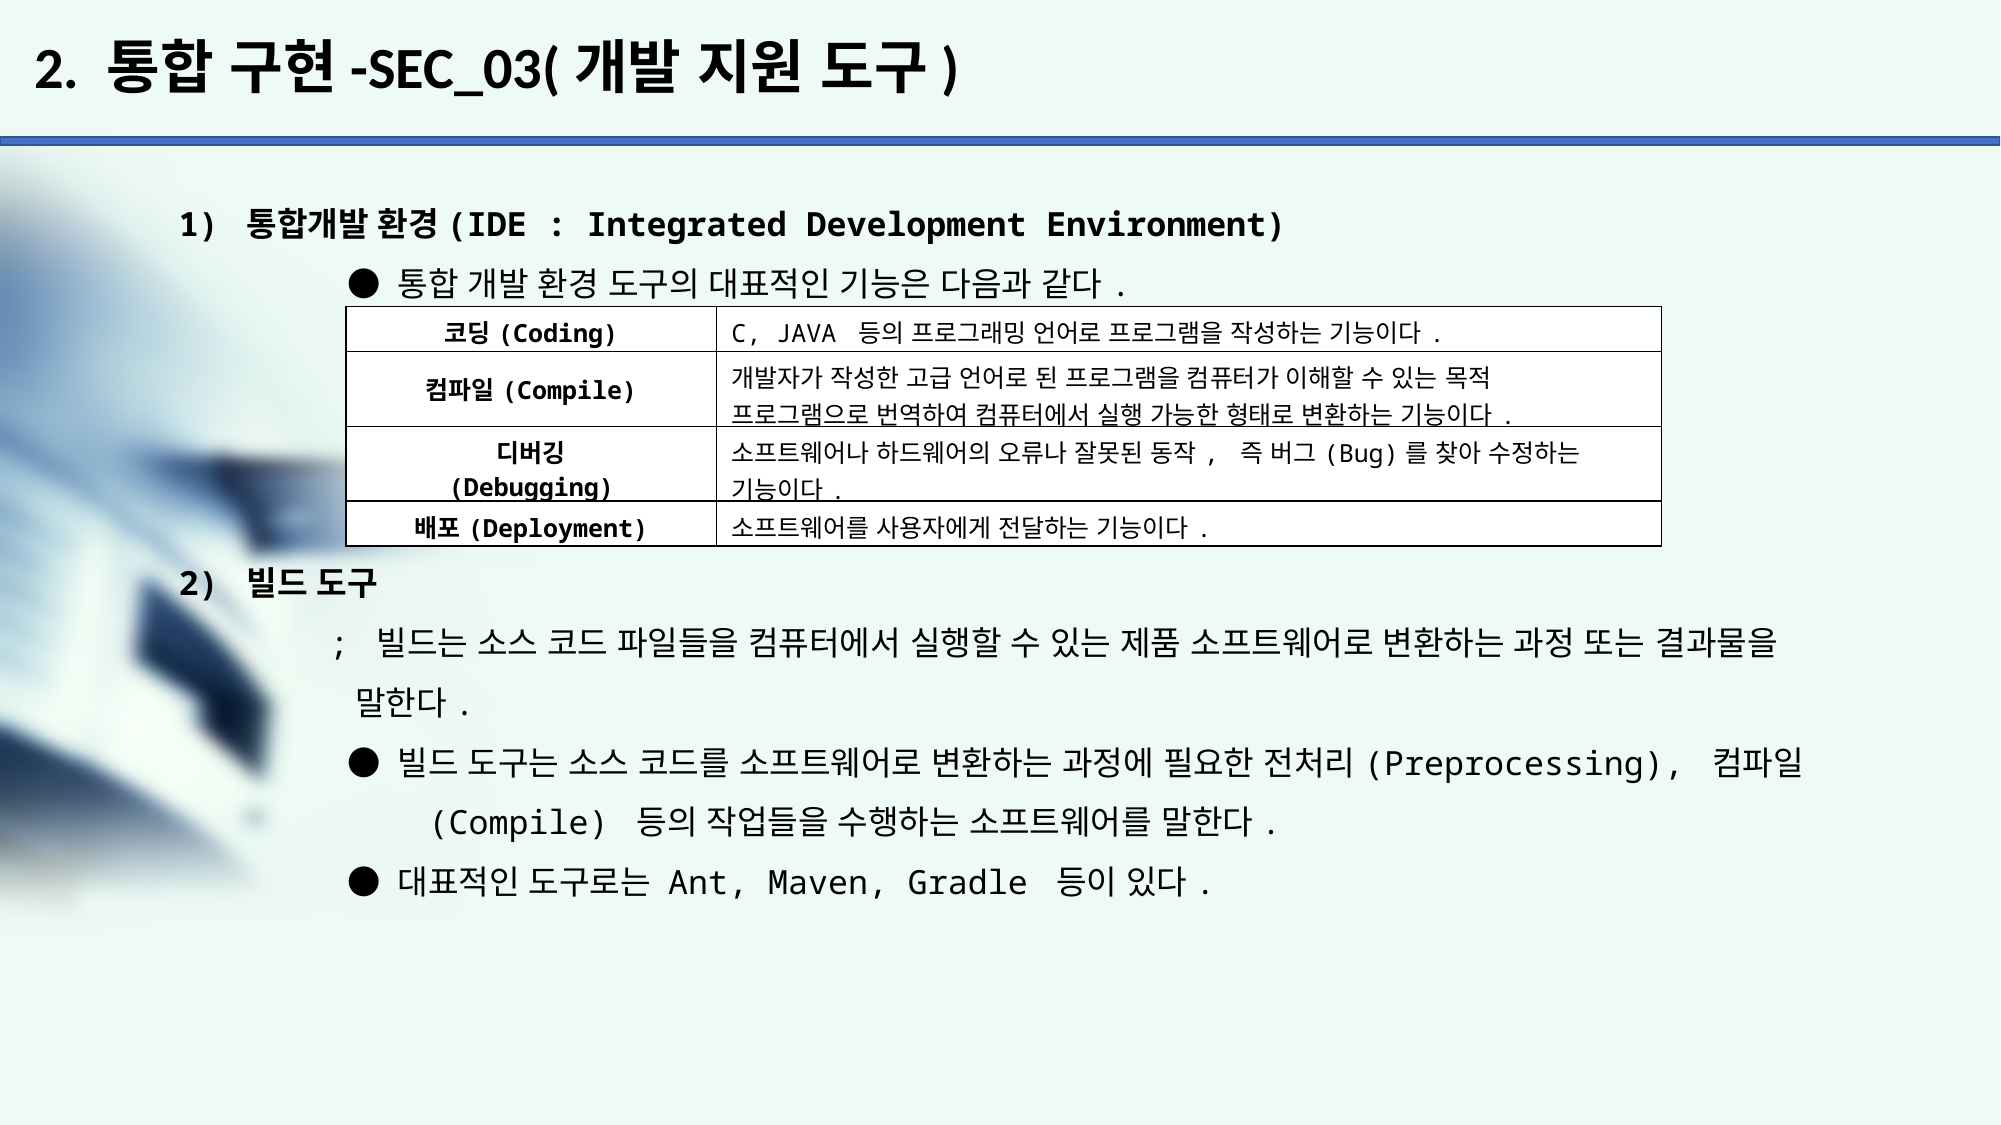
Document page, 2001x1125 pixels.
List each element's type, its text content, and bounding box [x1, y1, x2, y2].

table_cell 개발자가 작성한 고급 언어로 된 프로그램을 컴퓨터가 이해할 수 있는 목적 프로그램으로 번역하여 컴퓨터에서 실행 가능한 형태로 변환하는 기능이다. [717, 352, 1661, 426]
table_cell 배포(Deployment) [347, 502, 716, 545]
title 2. 통합 구현-SEC_03(개발 지원 도구) [19, 14, 1745, 126]
table_cell 디버깅 (Debugging) [347, 427, 716, 500]
table_header C, JAVA 등의 프로그래밍 언어로 프로그램을 작성하는 기능이다. [717, 307, 1661, 351]
table_header 코딩(Coding) [347, 307, 716, 351]
text_box 1) 통합개발 환경(IDE : Integrated Development Environment) ● 통합 개발 환경 도구의 대표적인 기능은 다음과 같다. 2) 빌드 도구 ; 빌드는 소스 코드 파일들을 컴퓨터에서 실행할 수 있는 제품 소프트웨어로 변환하는 과정 또는 결과물을 말한다. ● 빌드 도구는 소스 코드를 소프트웨어로 변환하는 과정에 필요한 전처리(Preprocessing), 컴파일 (Compile) 등의 작업들을 수행하는 소프트웨어를 말한다. ● 대표적인 도구로는 Ant, Maven, Gradle 등이 있다. [163, 175, 1922, 909]
picture [0, 0, 2000, 136]
table_cell 소프트웨어를 사용자에게 전달하는 기능이다. [717, 502, 1661, 545]
picture [0, 146, 2000, 1125]
table_cell 소프트웨어나 하드웨어의 오류나 잘못된 동작, 즉 버그(Bug)를 찾아 수정하는 기능이다. [717, 427, 1661, 500]
table_cell 컴파일(Compile) [347, 352, 716, 426]
